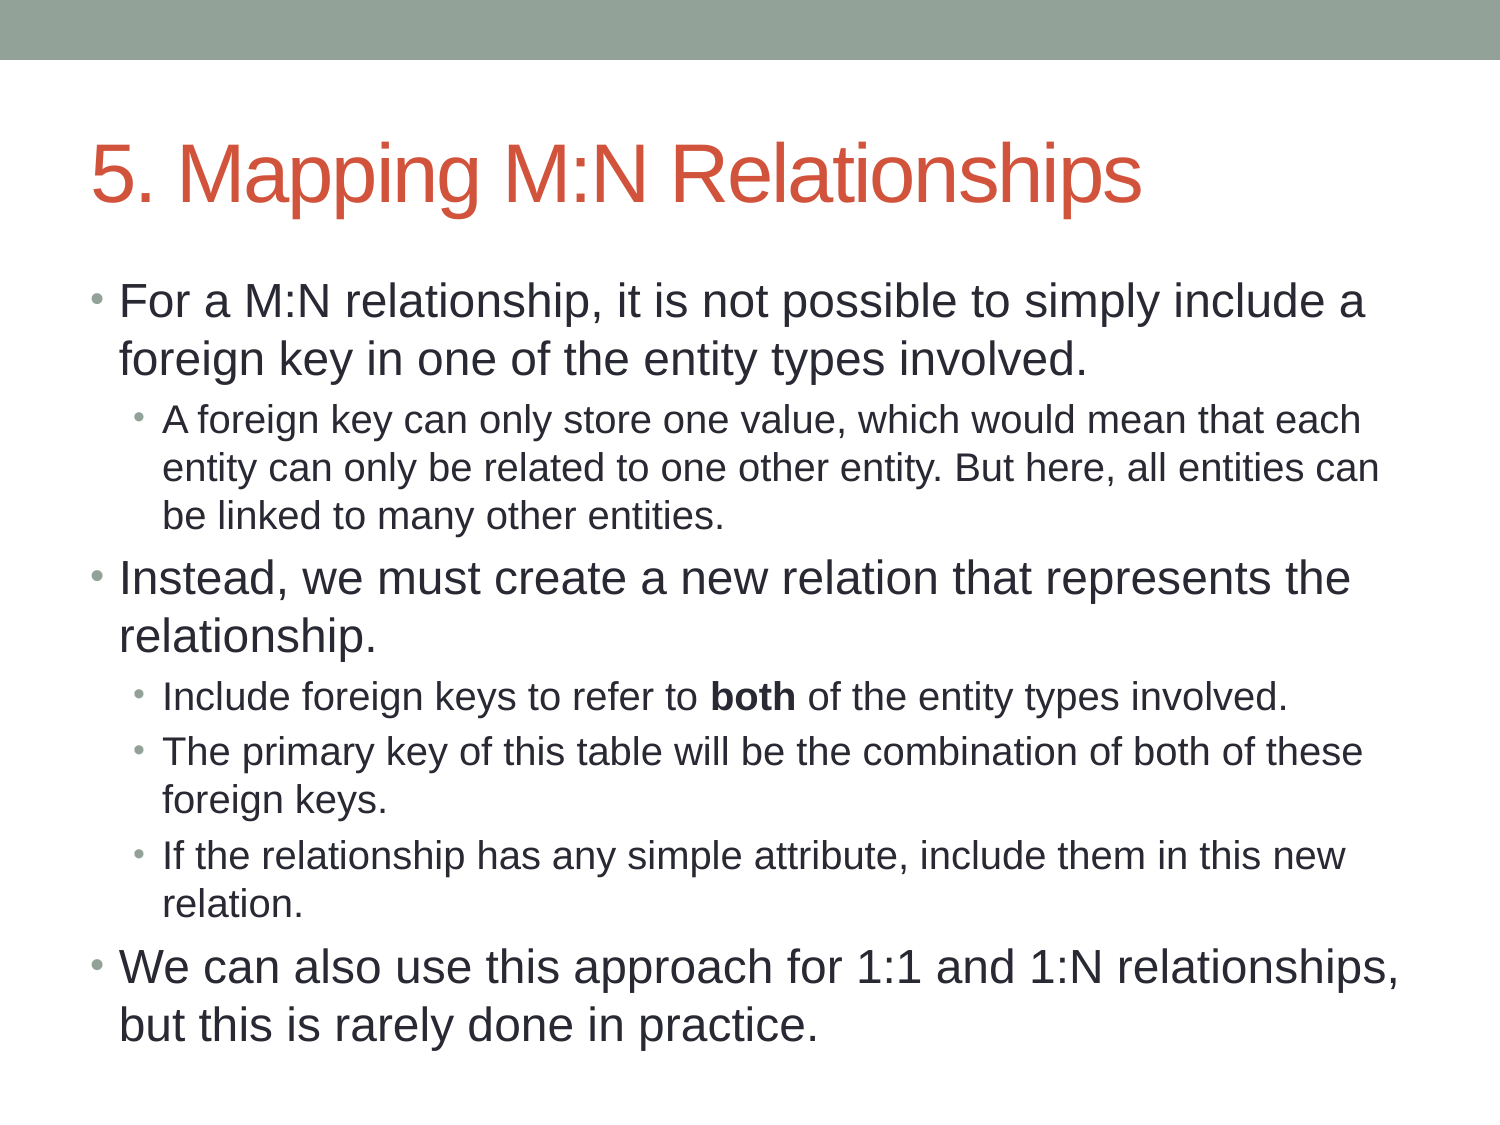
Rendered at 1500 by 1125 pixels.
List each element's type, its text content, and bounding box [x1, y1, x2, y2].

title 5. Mapping M:N Relationships [75, 87, 1425, 250]
list For a M:N relationship, it is not possible to simply include a foreign key in one of the entity types involved. A foreign key can only store one value, which would mean that each entity can only be related to one other entity. But here, all entities can be linked to many other entities. Instead, we must create a new relation that represents the relationship. Include foreign keys to refer to both of the entity types involved. The primary key of this table will be the combination of both of these foreign keys. If the relationship has any simple attribute, include them in this new relation. We can also use this approach for 1:1 and 1:N relationships, but this is rarely done in practice. [75, 262, 1425, 1063]
